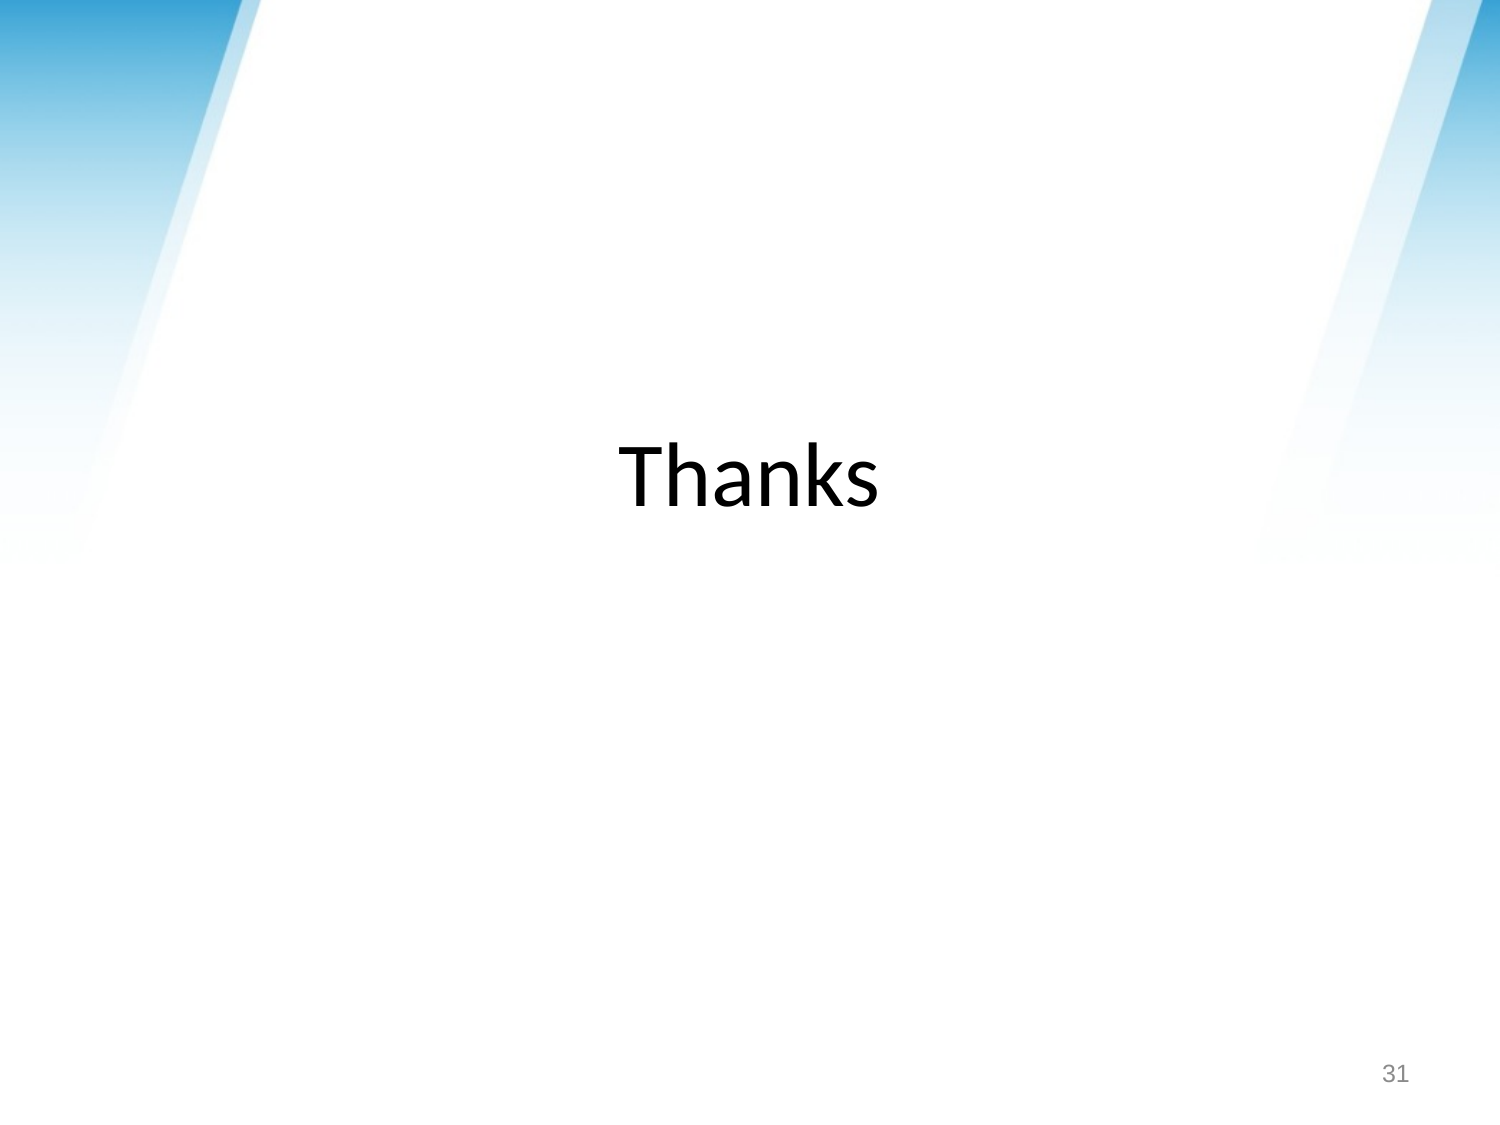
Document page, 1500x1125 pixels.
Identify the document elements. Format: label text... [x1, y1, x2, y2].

picture [0, 0, 1500, 771]
title Thanks [112, 349, 1388, 591]
slide_number 31 [1074, 1042, 1425, 1103]
